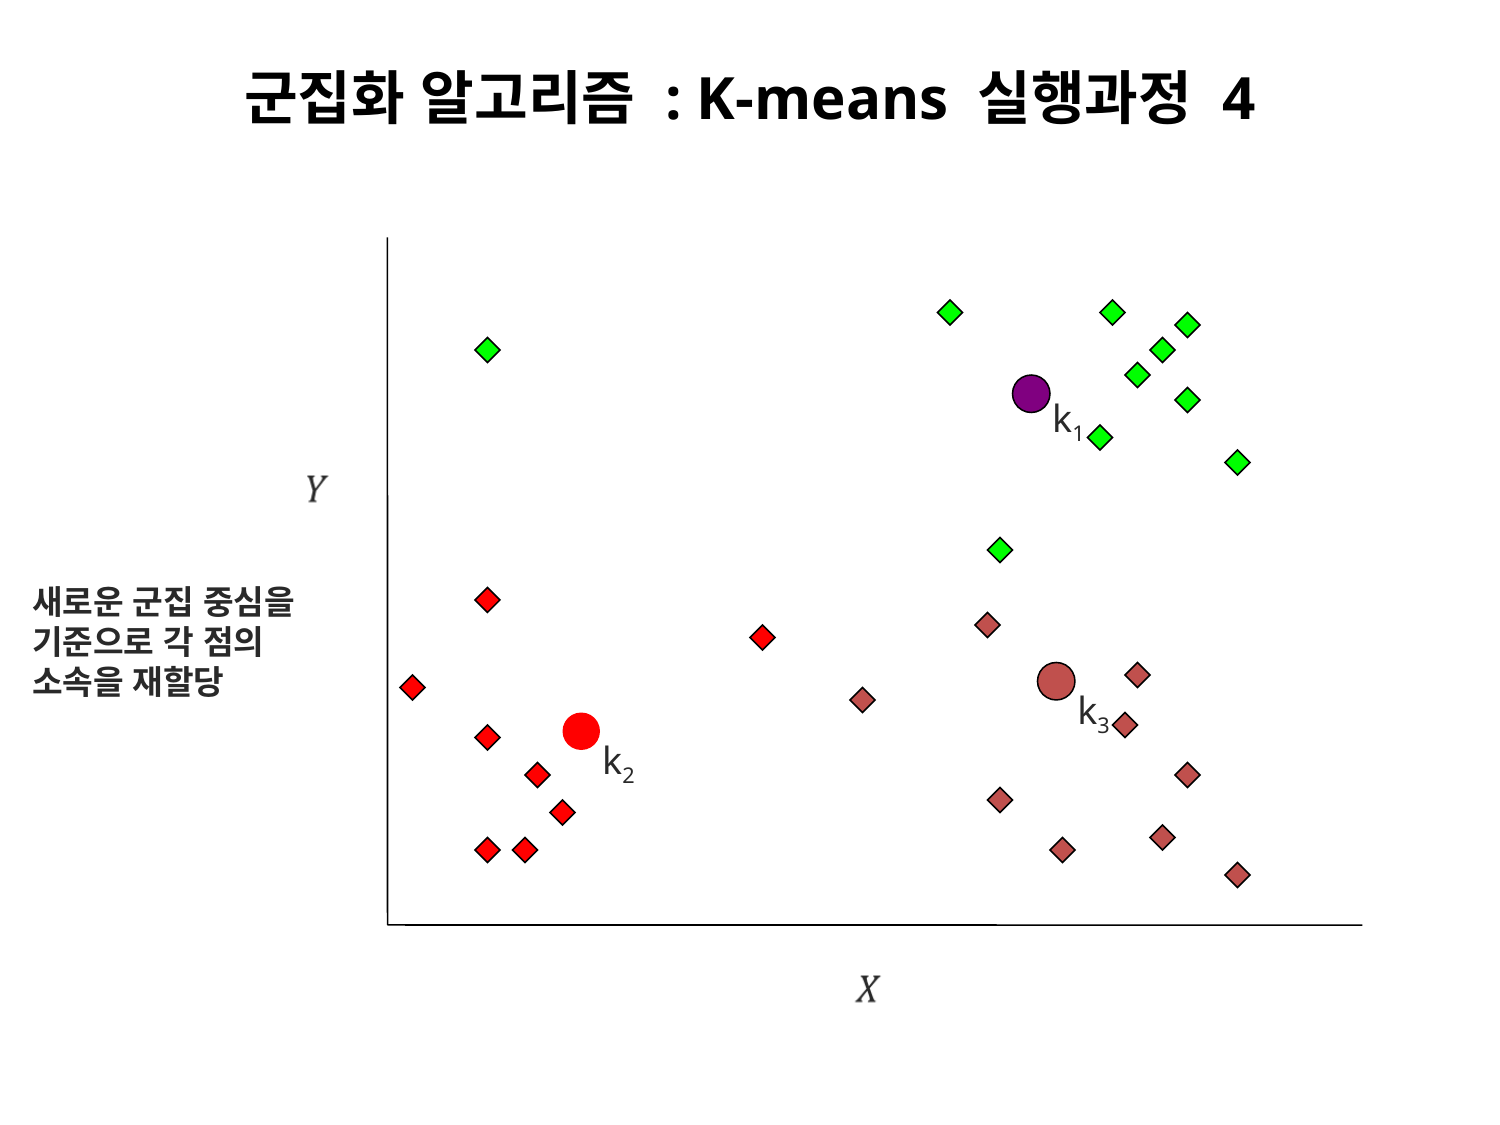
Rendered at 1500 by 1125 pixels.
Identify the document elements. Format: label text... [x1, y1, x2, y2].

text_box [1012, 374, 1126, 463]
text_box 새로운 군집 중심을 기준으로 각 점의 소속을 재할당 [17, 574, 279, 754]
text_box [1037, 662, 1151, 751]
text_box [562, 712, 676, 801]
title 군집화 알고리즘 : K-means 실행과정 4 [147, 67, 1353, 126]
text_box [284, 237, 1363, 1018]
